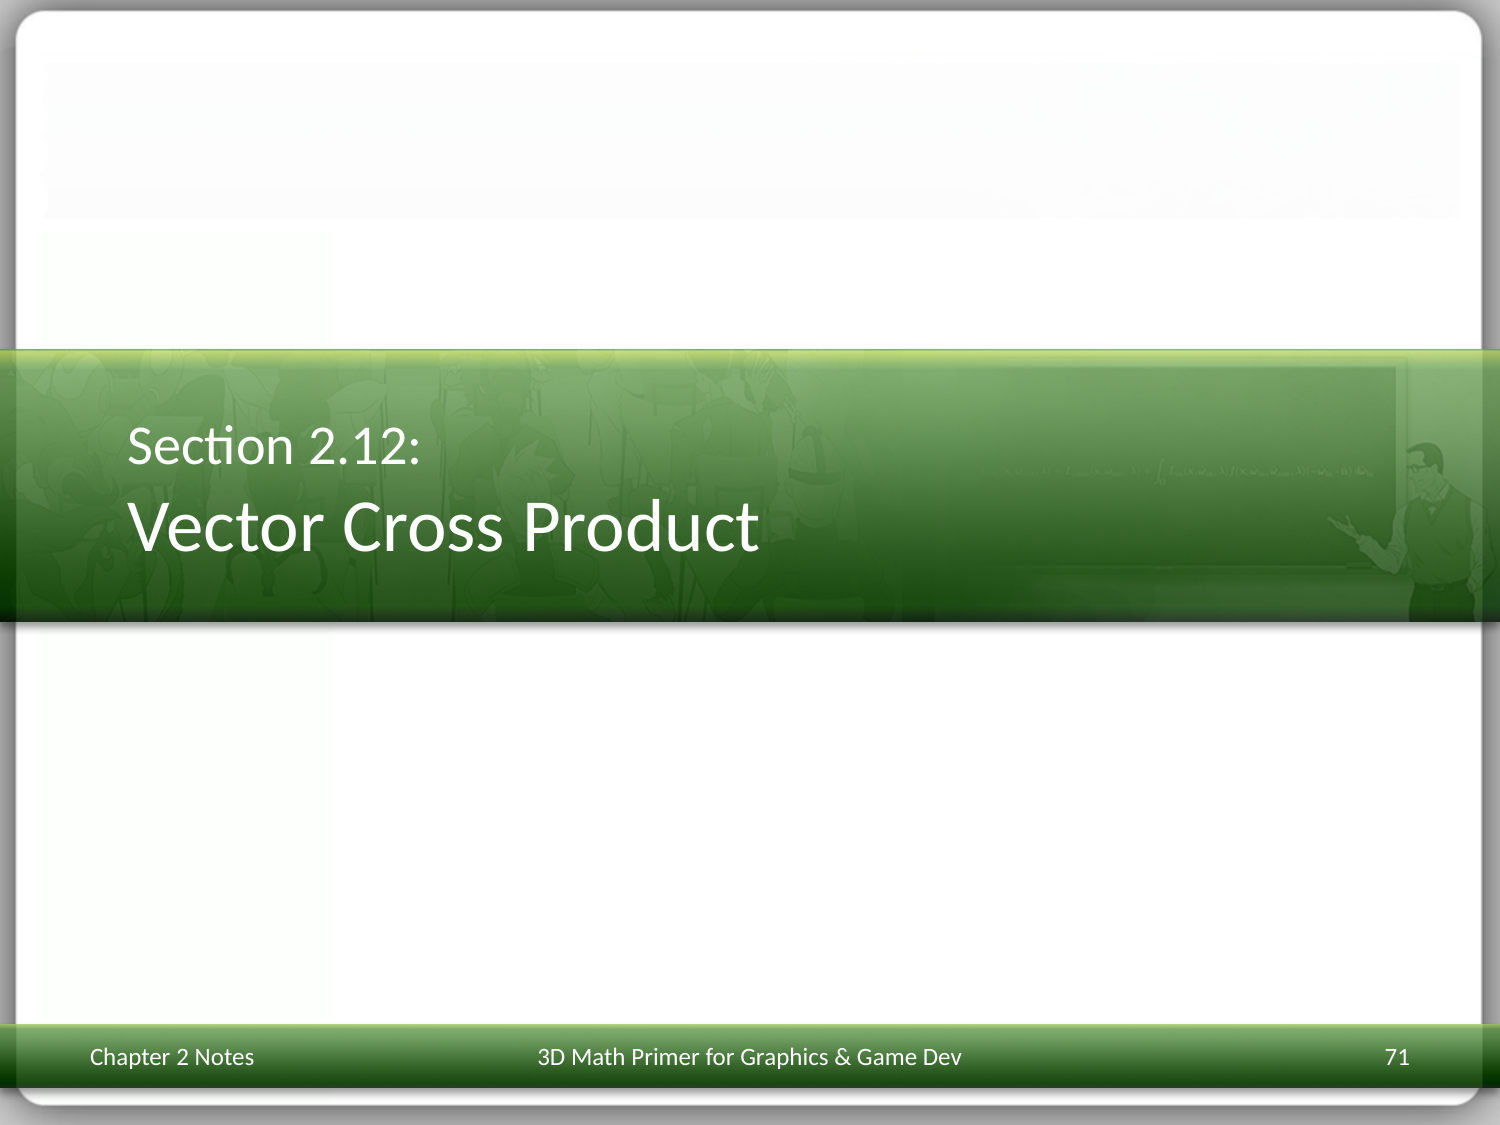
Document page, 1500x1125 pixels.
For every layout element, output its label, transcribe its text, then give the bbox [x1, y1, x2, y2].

footer 3D Math Primer for Graphics & Game Dev [512, 1025, 988, 1085]
slide_number Chapter 2 Notes [75, 1025, 425, 1085]
title Section 2.12: Vector Cross Product [112, 349, 1425, 625]
picture [0, 0, 1500, 1125]
slide_number 71 [1074, 1025, 1425, 1085]
